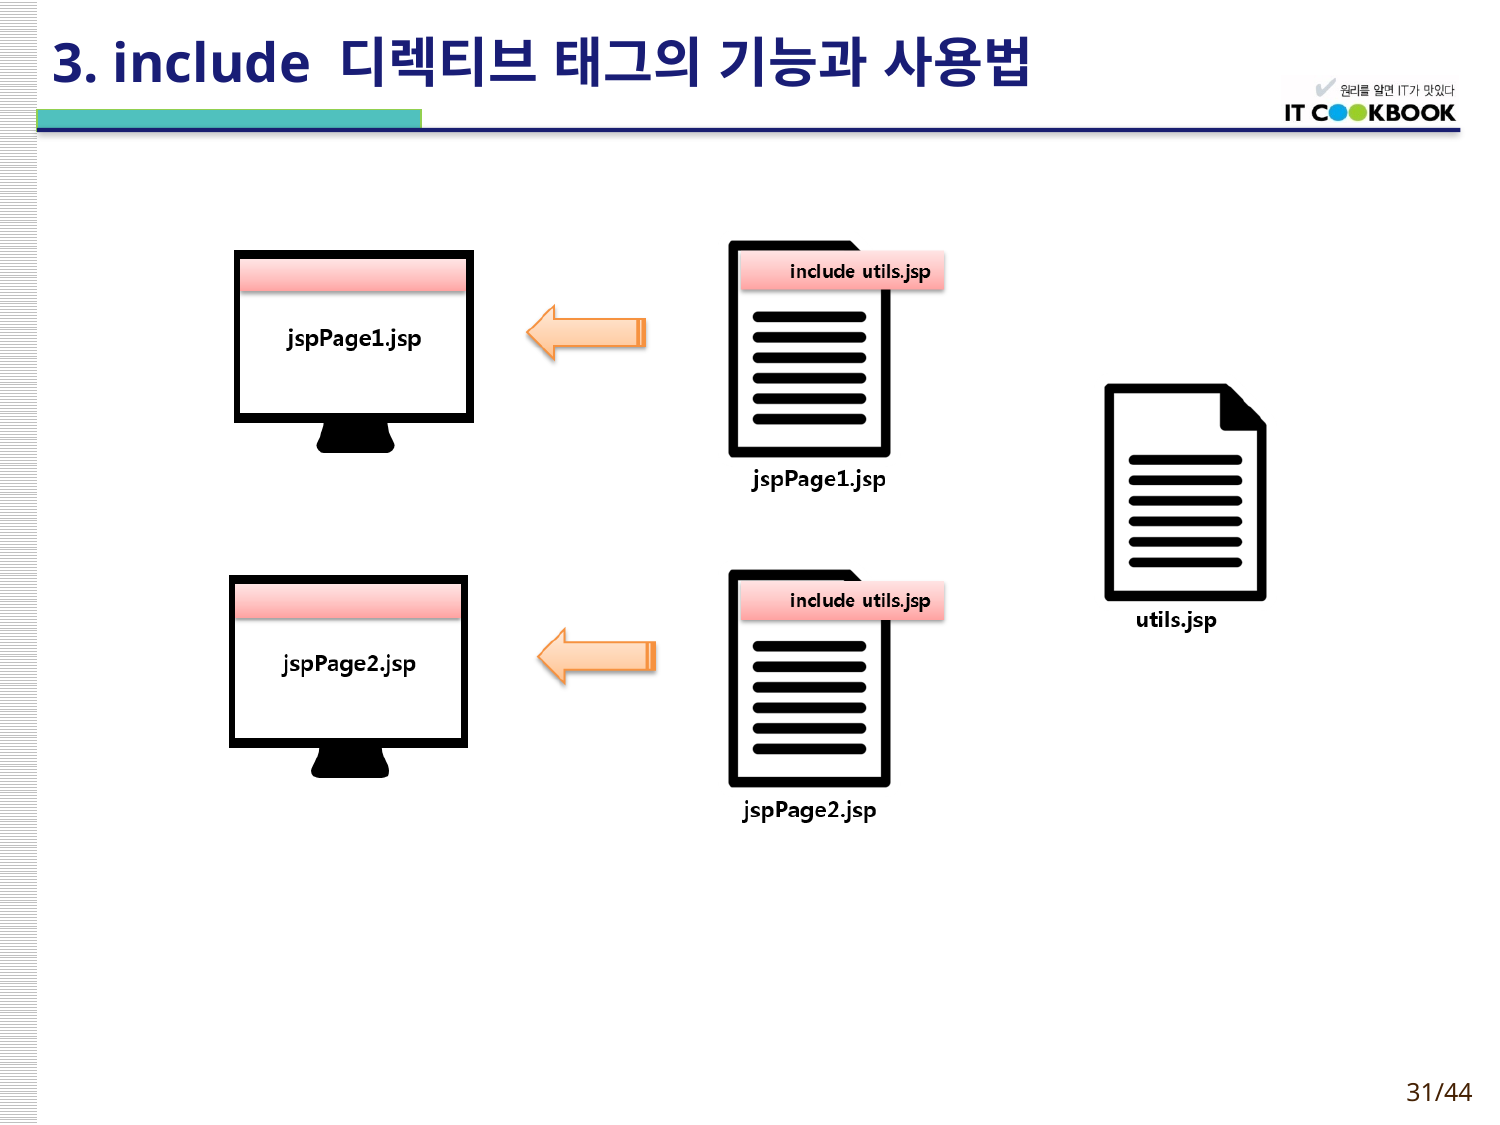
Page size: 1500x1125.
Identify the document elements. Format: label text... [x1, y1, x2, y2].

title 3. include 디렉티브 태그의 기능과 사용법 [37, 13, 1278, 109]
picture [1281, 75, 1459, 123]
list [218, 231, 1278, 835]
